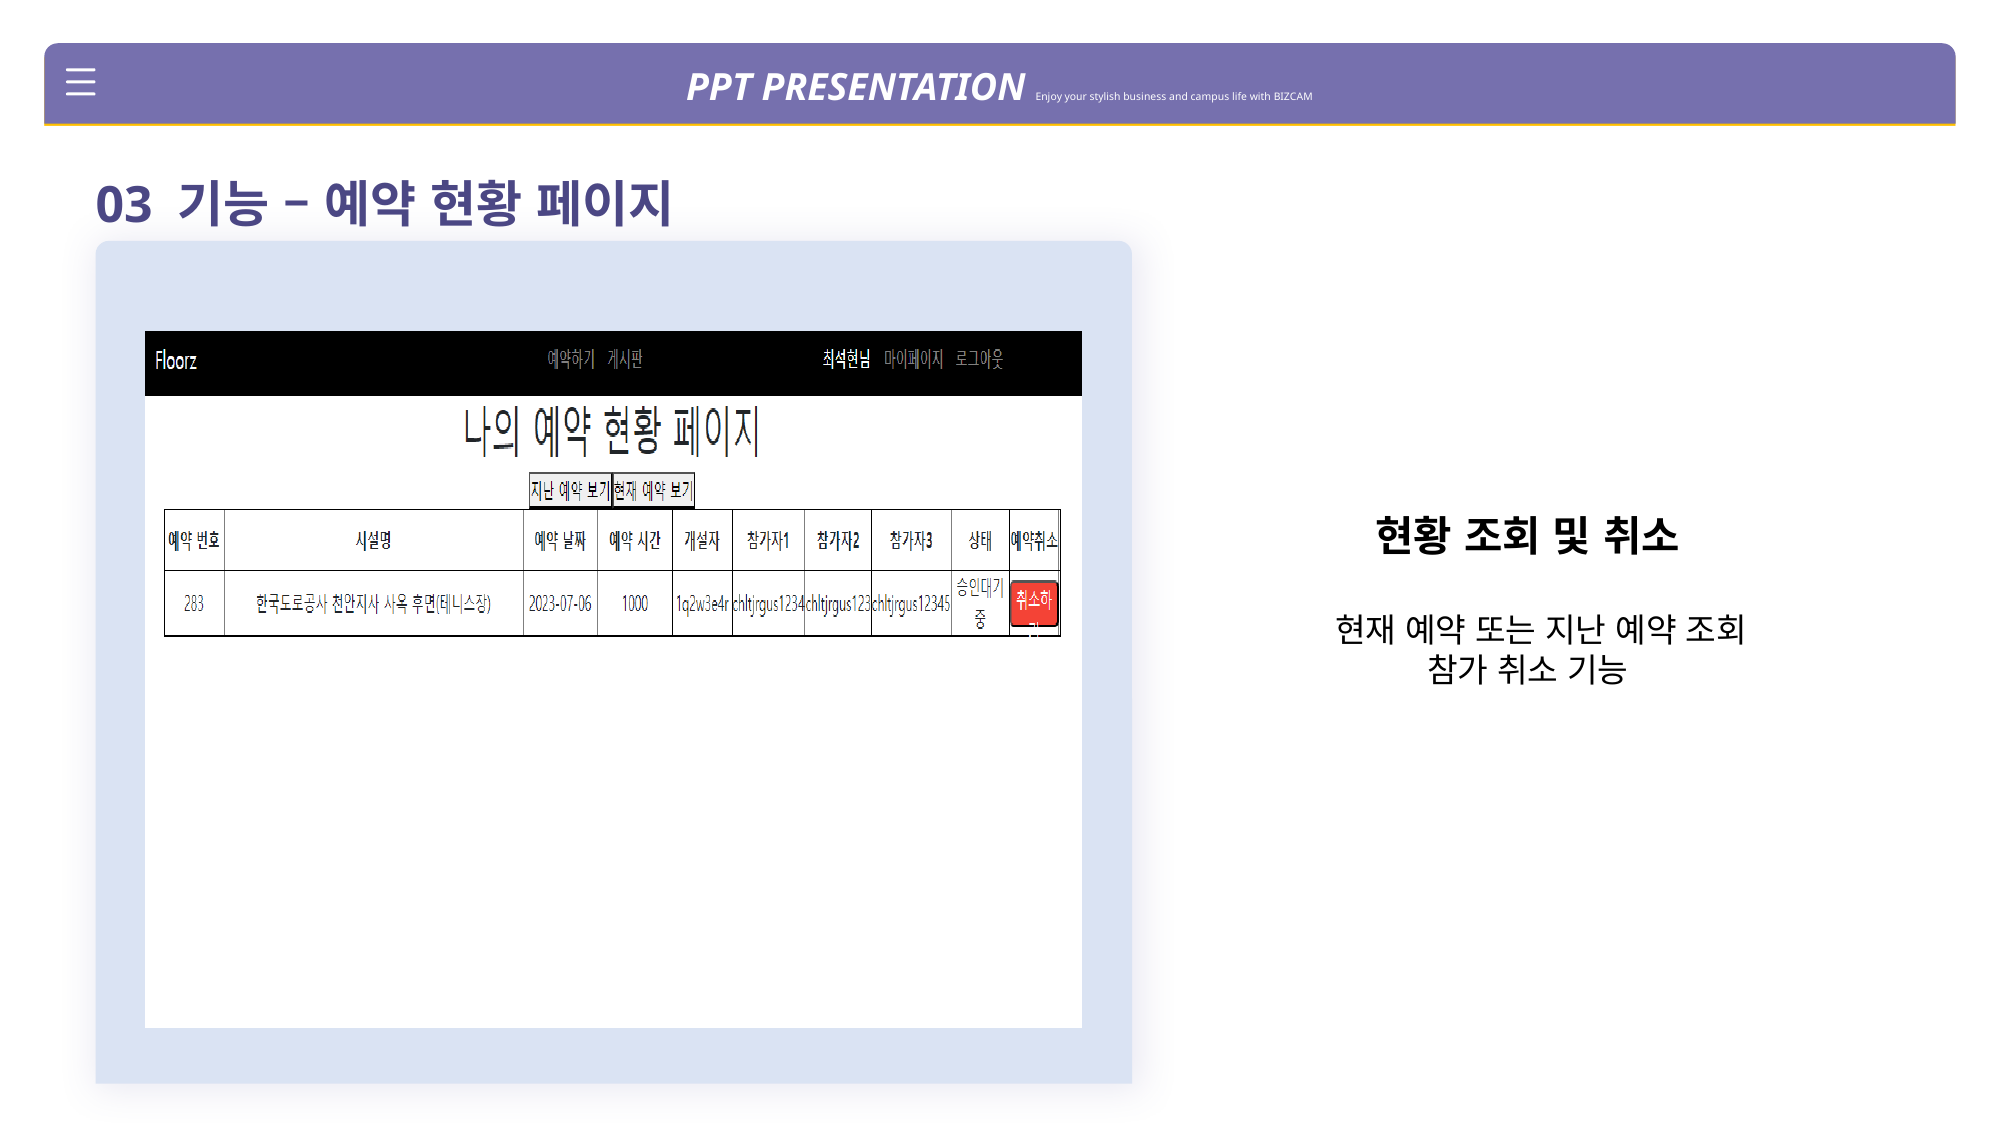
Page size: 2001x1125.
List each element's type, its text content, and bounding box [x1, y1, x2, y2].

text_box [94, 239, 1134, 1085]
text_box 03 기능 – 예약 현황 페이지 [80, 165, 746, 240]
text_box 현황 조회 및 취소 현재 예약 또는 지난 예약 조회 참가 취소 기능 [1187, 502, 1869, 697]
text_box [64, 67, 97, 73]
text_box PPT PRESENTATION Enjoy your stylish business and campus life with BIZCAM [43, 42, 1957, 125]
text_box [64, 91, 97, 97]
text_box [64, 79, 97, 85]
picture [145, 331, 1082, 1028]
